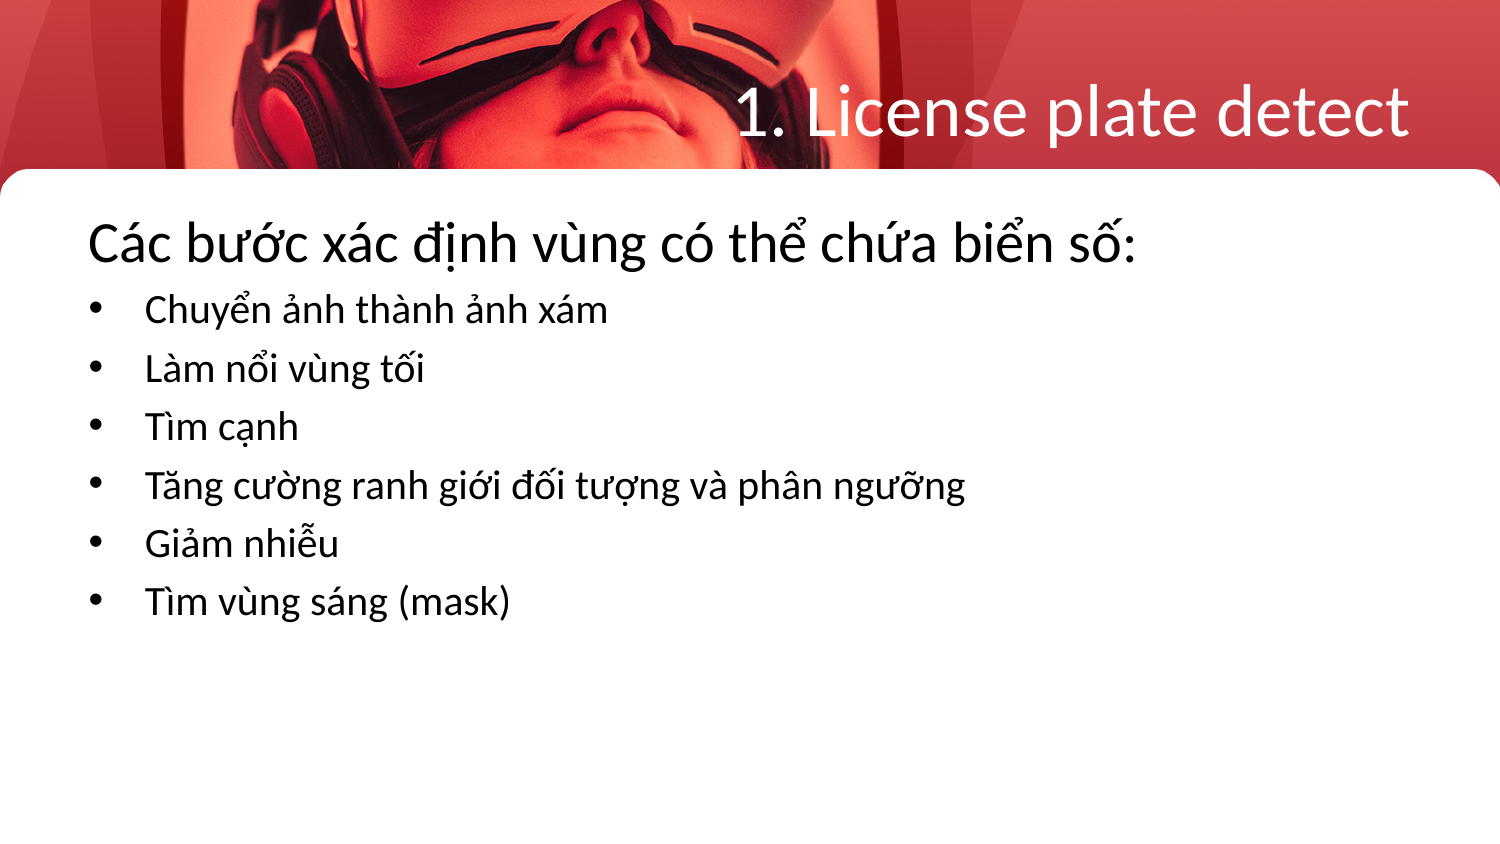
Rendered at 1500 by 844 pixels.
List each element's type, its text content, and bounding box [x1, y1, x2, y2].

title 1. License plate detect [73, 44, 1427, 170]
picture [0, 0, 1500, 844]
list Các bước xác định vùng có thể chứa biển số: Chuyển ảnh thành ảnh xám Làm nổi vùng tối Tìm cạnh Tăng cường ranh giới đối tượng và phân ngưỡng Giảm nhiễu Tìm vùng sáng (mask) [73, 196, 1427, 798]
